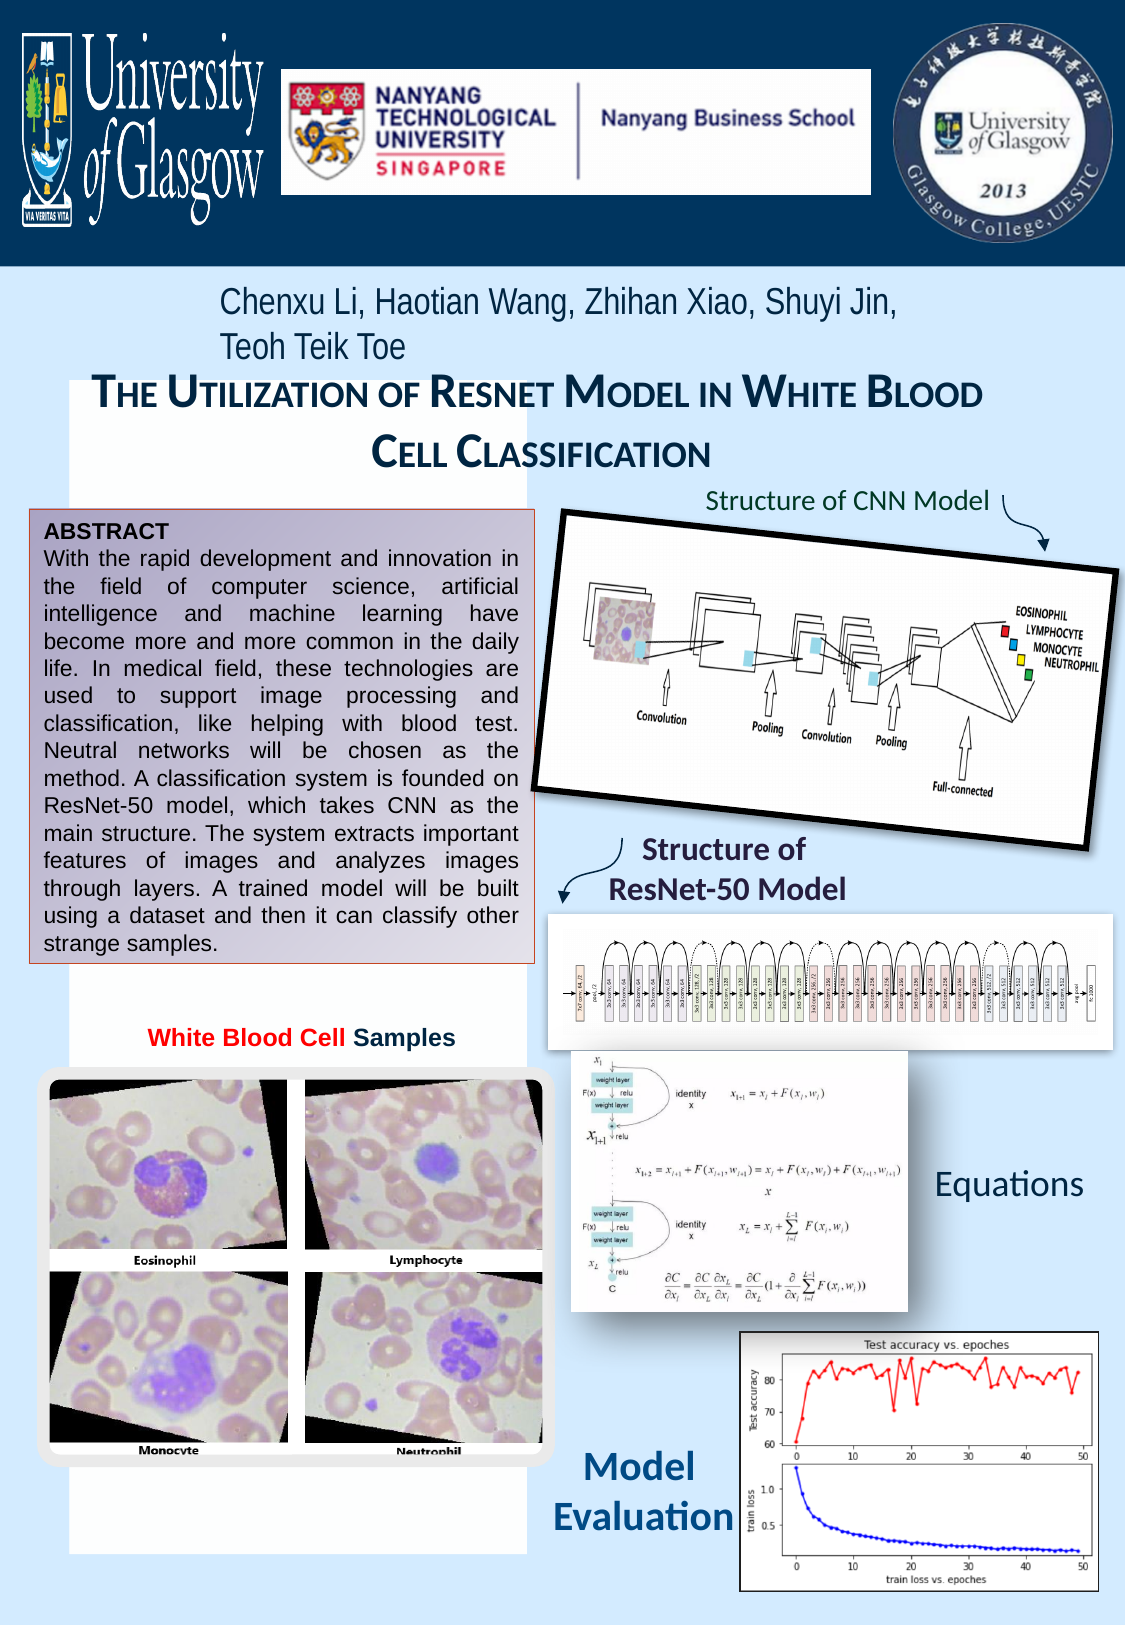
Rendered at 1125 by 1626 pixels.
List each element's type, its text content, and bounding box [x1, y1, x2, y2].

text_box ABSTRACT With the rapid development and innovation in the field of computer science, artificial intelligence and machine learning have become more and more common in the daily life. In medical field, these technologies are used to support image processing and classification, like helping with blood test. Neutral networks will be chosen as the method. A classification system is founded on ResNet-50 model, which takes CNN as the main structure. The system extracts important features of images and analyzes images through layers. A trained model will be built using a dataset and then it can classify other strange samples. [28, 508, 535, 964]
text_box Model Evaluation [538, 1431, 734, 1547]
text_box Chenxu Li, Haotian Wang, Zhihan Xiao, Shuyi Jin, Teoh Teik Toe [204, 269, 921, 349]
text_box Structure of ResNet-50 Model [593, 826, 863, 915]
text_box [559, 840, 626, 901]
text_box Structure of CNN Model [654, 473, 1042, 524]
picture [562, 928, 1099, 1036]
picture [281, 69, 871, 195]
picture [22, 33, 273, 227]
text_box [995, 502, 1053, 545]
picture [893, 23, 1113, 244]
picture [739, 1331, 1099, 1592]
text_box White Blood Cell Samples [132, 1013, 551, 1059]
picture [538, 516, 1112, 844]
picture [43, 1073, 549, 1461]
text_box Equations [919, 1151, 1100, 1212]
text_box THE UTILIZATION OF RESNET MODEL IN WHITE BLOOD CELL CLASSIFICATION [40, 349, 1034, 485]
picture [571, 1051, 908, 1312]
